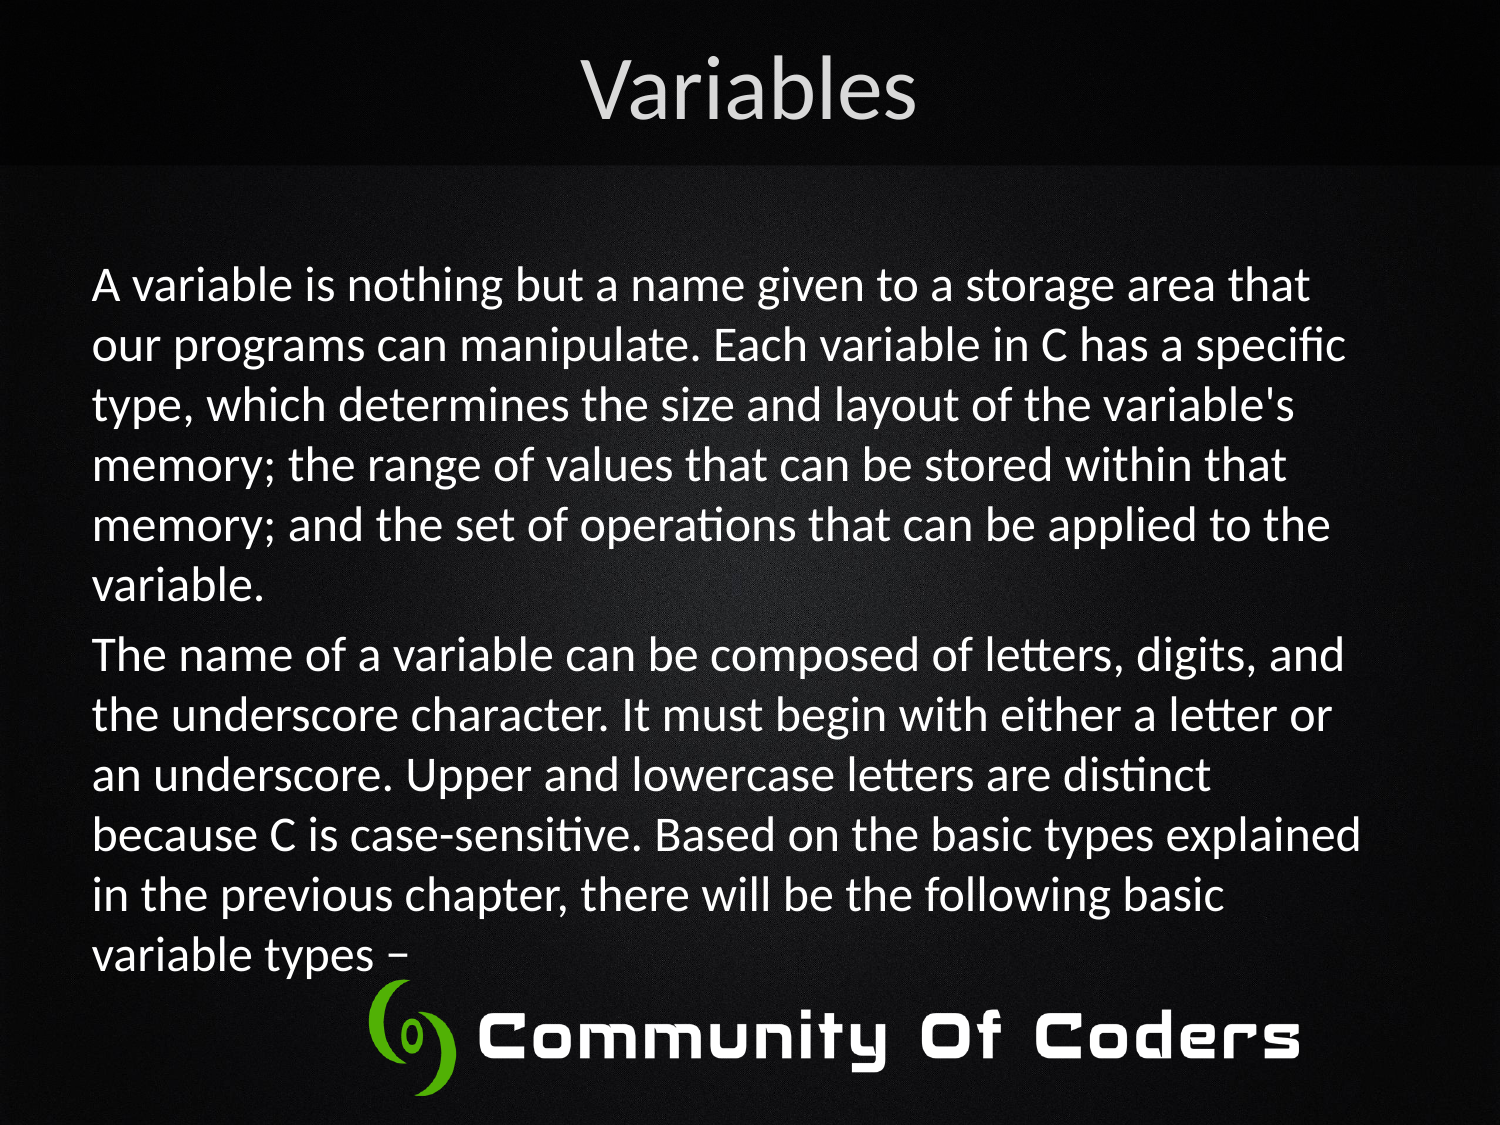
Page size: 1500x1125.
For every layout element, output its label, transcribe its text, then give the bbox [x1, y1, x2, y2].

title Variables [0, 0, 1500, 166]
picture [0, 166, 1500, 1125]
subtitle A variable is nothing but a name given to a storage area that our programs can manipulate. Each variable in C has a specific type, which determines the size and layout of the variable's memory; the range of values that can be stored within that memory; and the set of operations that can be applied to the variable. The name of a variable can be composed of letters, digits, and the underscore character. It must begin with either a letter or an underscore. Upper and lowercase letters are distinct because C is case-sensitive. Based on the basic types explained in the previous chapter, there will be the following basic variable types − [76, 243, 1388, 1035]
